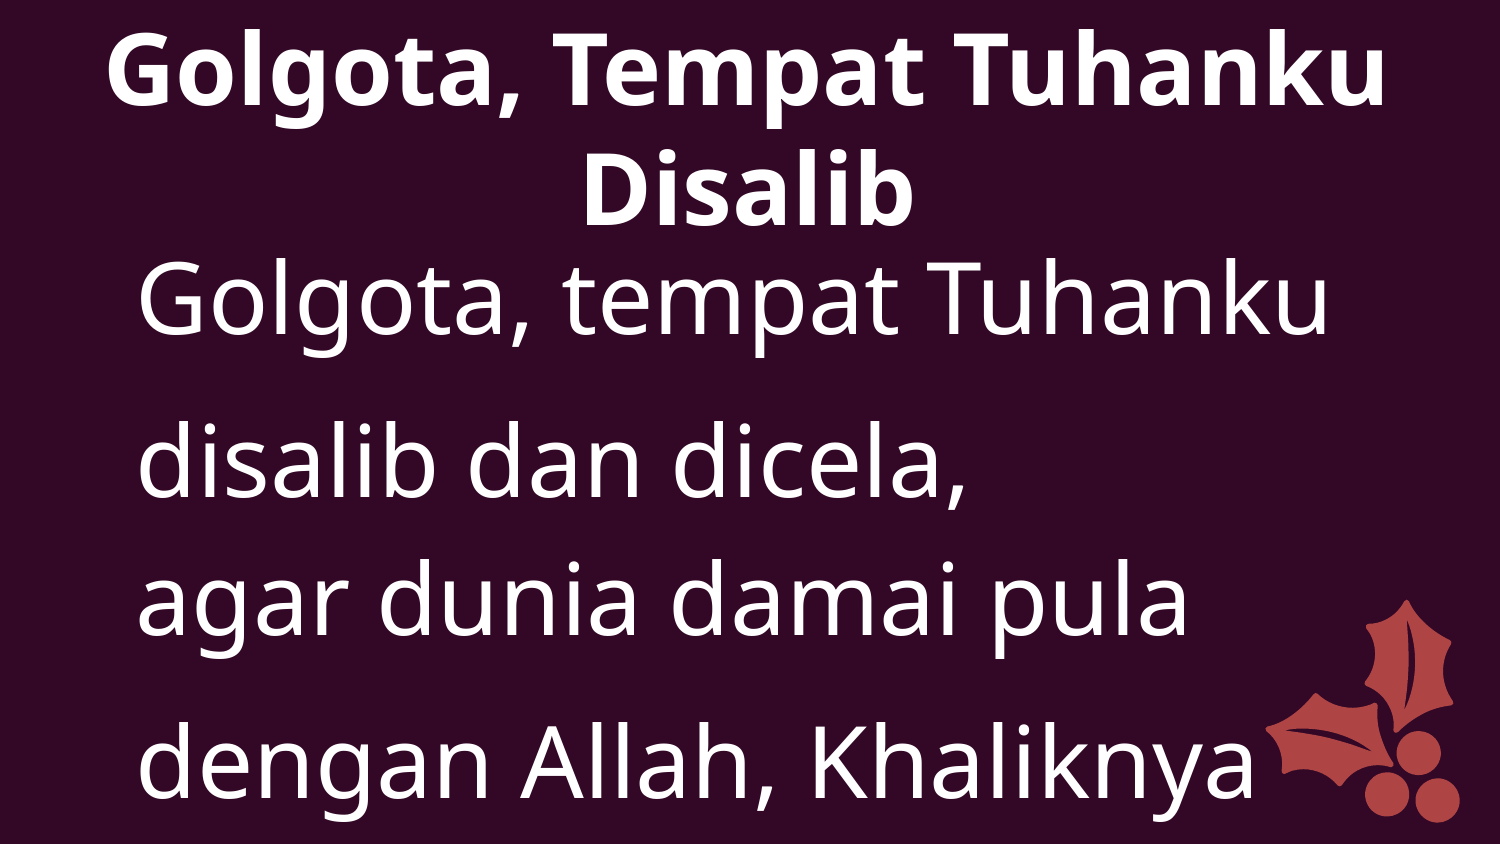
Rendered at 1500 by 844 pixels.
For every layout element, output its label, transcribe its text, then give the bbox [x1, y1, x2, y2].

text_box Golgota, tempat Tuhanku disalib dan dicela, agar dunia damai pula dengan Allah, Khaliknya [95, 222, 1456, 826]
text_box Golgota, Tempat Tuhanku Disalib [39, 29, 1456, 222]
